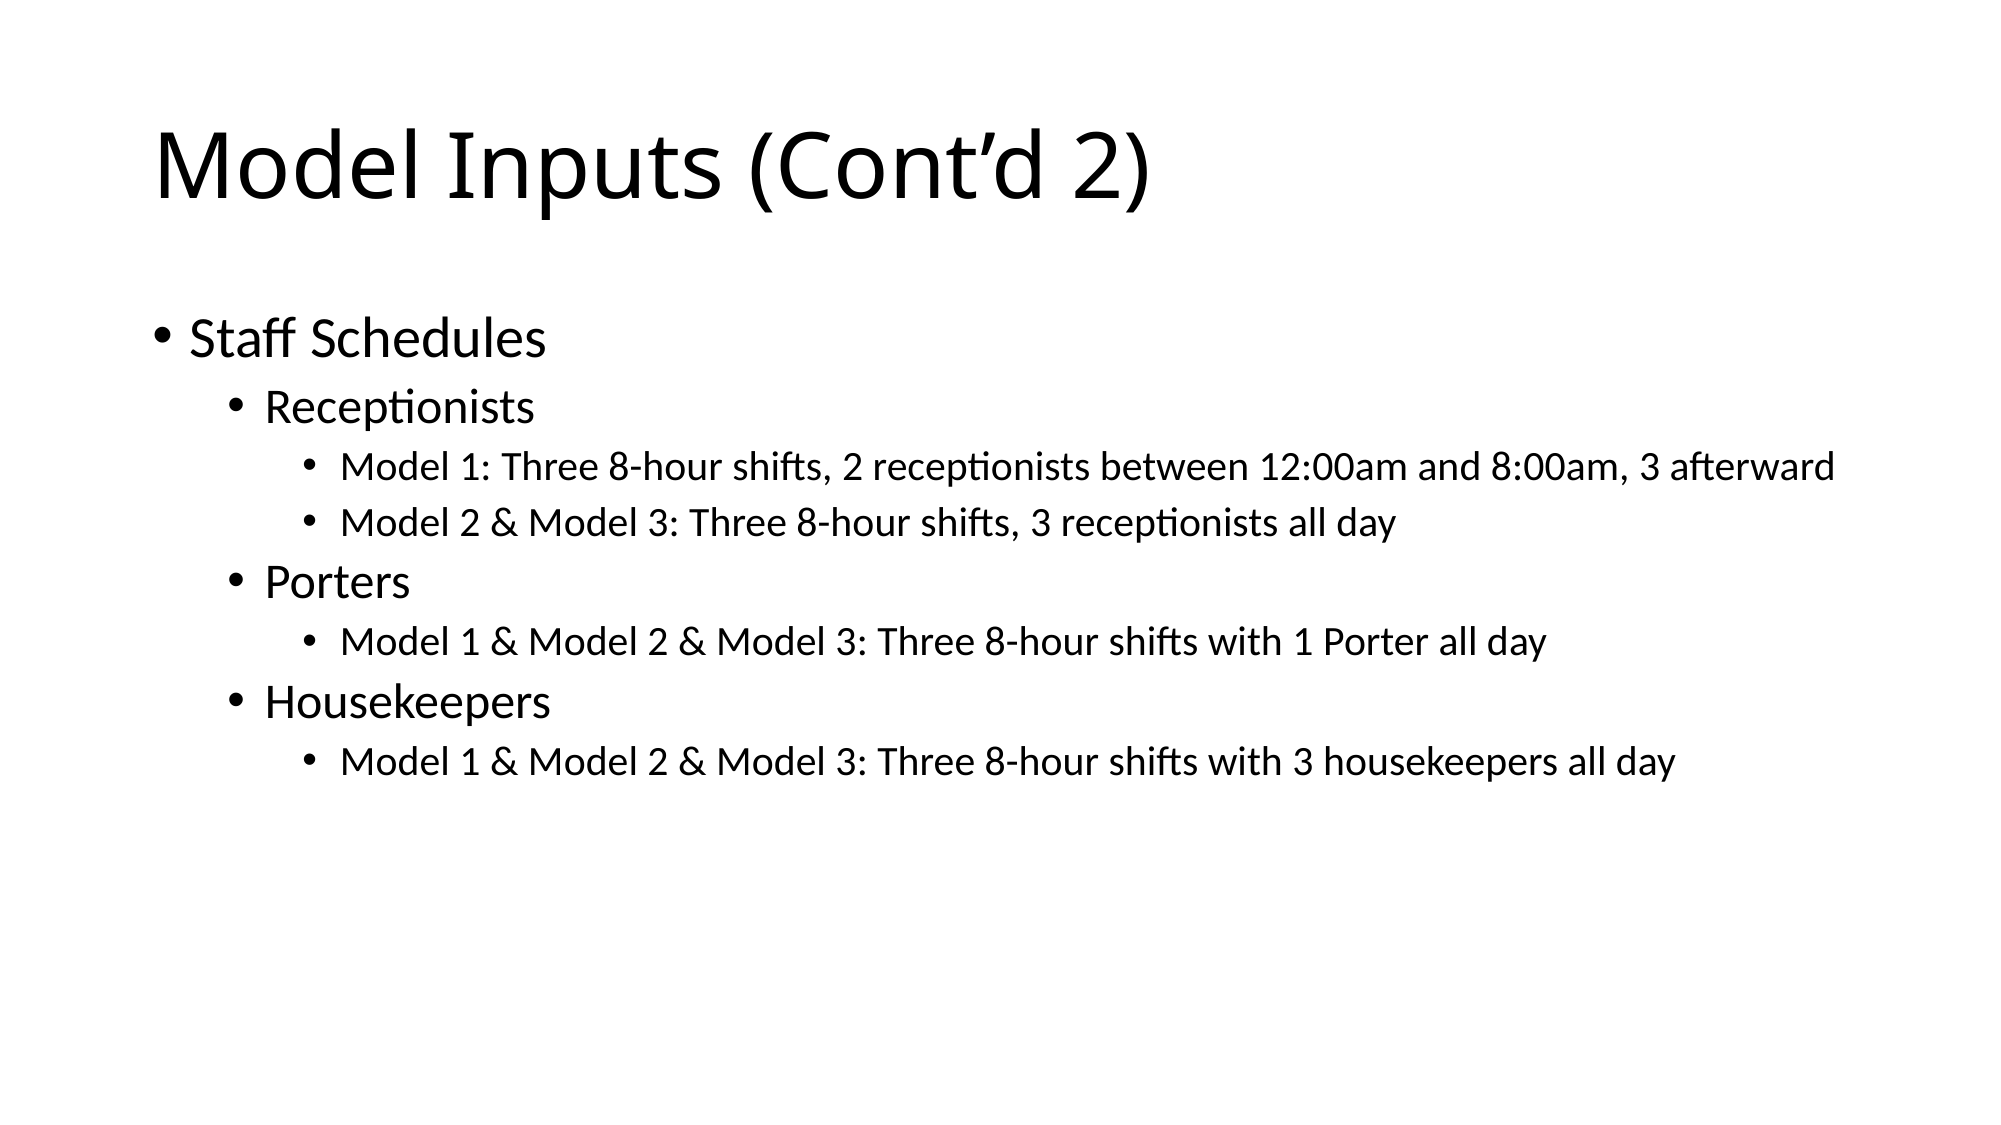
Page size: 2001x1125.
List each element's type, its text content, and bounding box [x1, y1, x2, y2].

list Staff Schedules Receptionists Model 1: Three 8-hour shifts, 2 receptionists between 12:00am and 8:00am, 3 afterward Model 2 & Model 3: Three 8-hour shifts, 3 receptionists all day Porters Model 1 & Model 2 & Model 3: Three 8-hour shifts with 1 Porter all day Housekeepers Model 1 & Model 2 & Model 3: Three 8-hour shifts with 3 housekeepers all day [137, 299, 1863, 1014]
title Model Inputs (Cont’d 2) [137, 59, 1863, 278]
